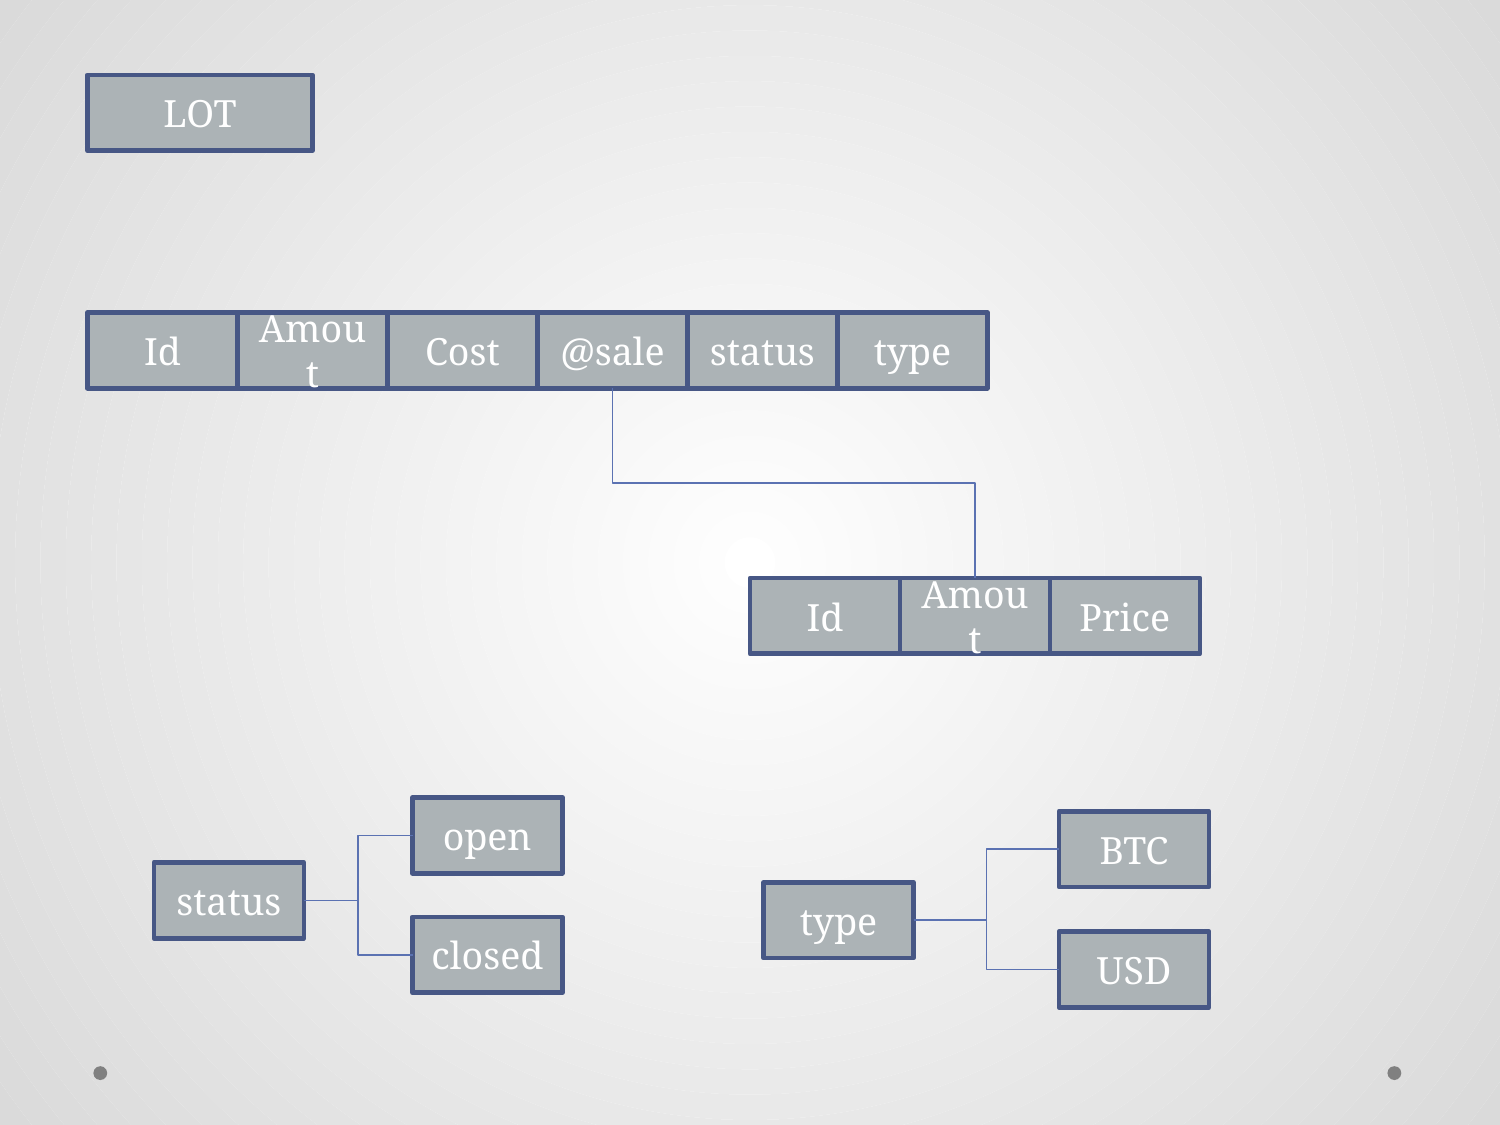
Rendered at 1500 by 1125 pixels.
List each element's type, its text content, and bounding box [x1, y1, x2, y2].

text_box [913, 919, 1060, 970]
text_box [303, 900, 413, 956]
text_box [913, 848, 1060, 919]
text_box Cost [385, 310, 535, 391]
text_box USD [1057, 929, 1211, 1010]
text_box BTC [1057, 809, 1211, 889]
text_box status [685, 310, 693, 391]
text_box Id [85, 310, 235, 391]
text_box Id [894, 576, 898, 656]
text_box closed [410, 915, 565, 995]
text_box Amout [235, 310, 385, 391]
text_box type [894, 310, 990, 391]
text_box Amout [898, 576, 1048, 656]
text_box LOT [85, 73, 315, 153]
text_box open [410, 795, 565, 876]
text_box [698, 301, 889, 665]
text_box status [152, 860, 298, 941]
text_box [303, 835, 413, 899]
text_box Price [1048, 576, 1202, 656]
text_box type [761, 880, 908, 960]
text_box @sale [535, 310, 685, 391]
